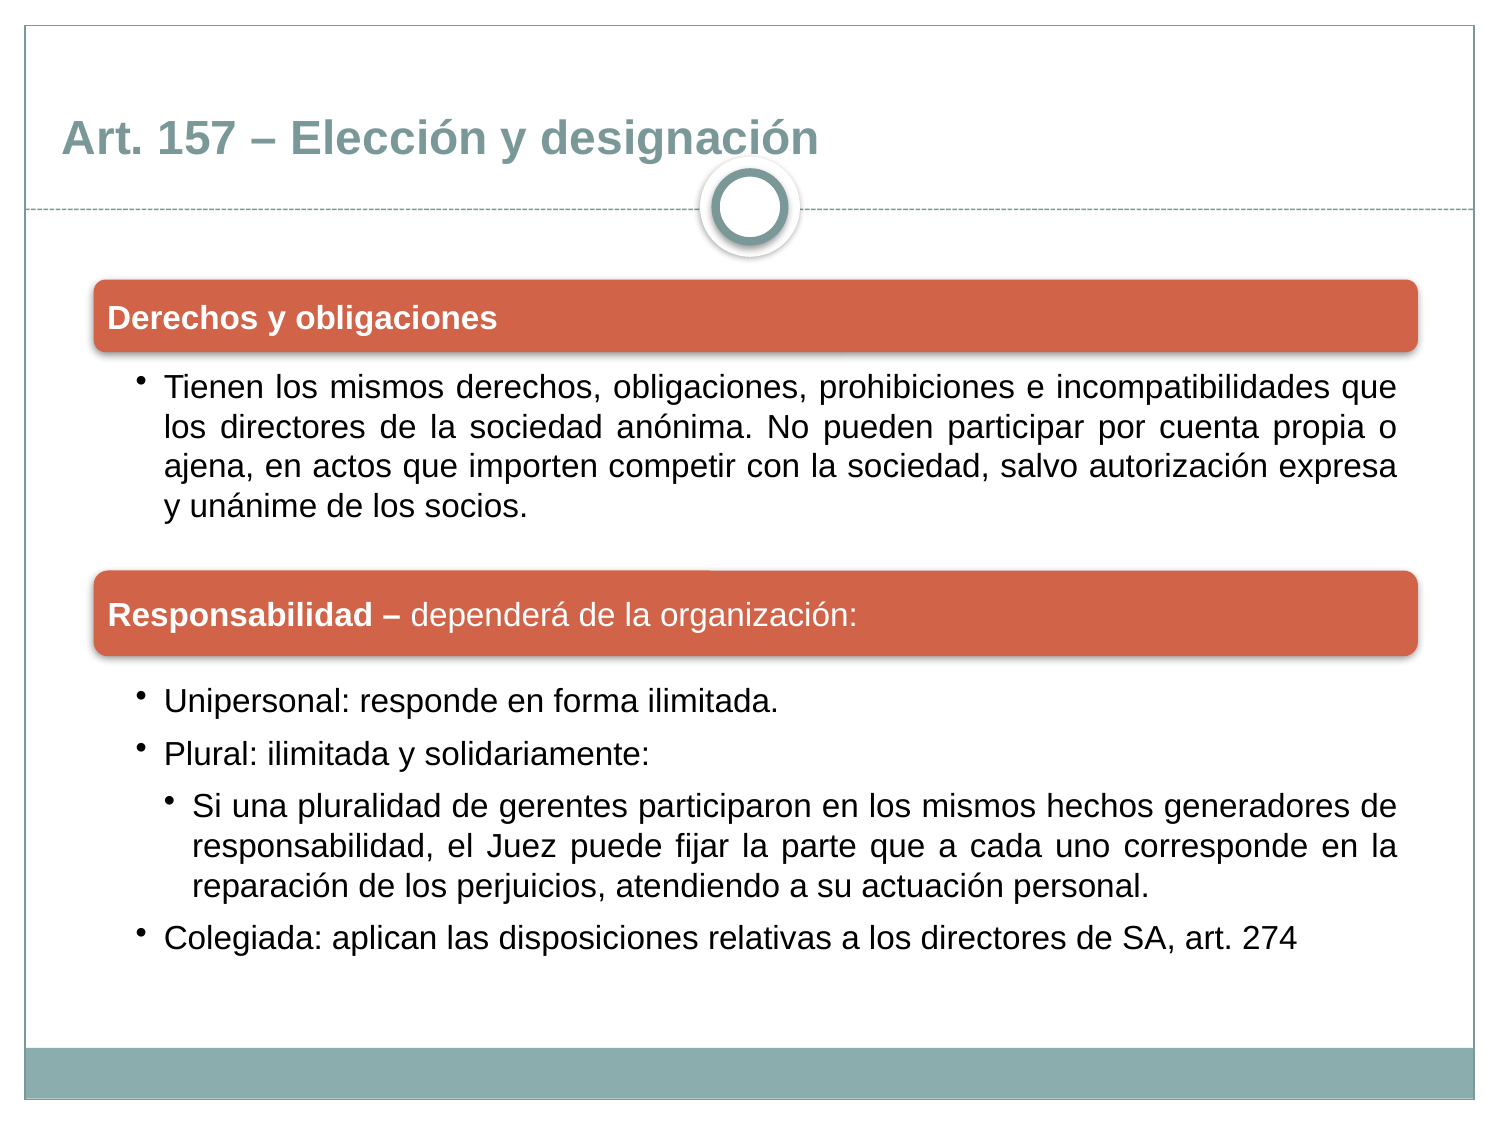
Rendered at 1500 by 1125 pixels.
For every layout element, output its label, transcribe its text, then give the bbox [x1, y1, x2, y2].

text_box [93, 210, 1419, 1020]
text_box Art. 157 – Elección y designación [46, 46, 1447, 172]
